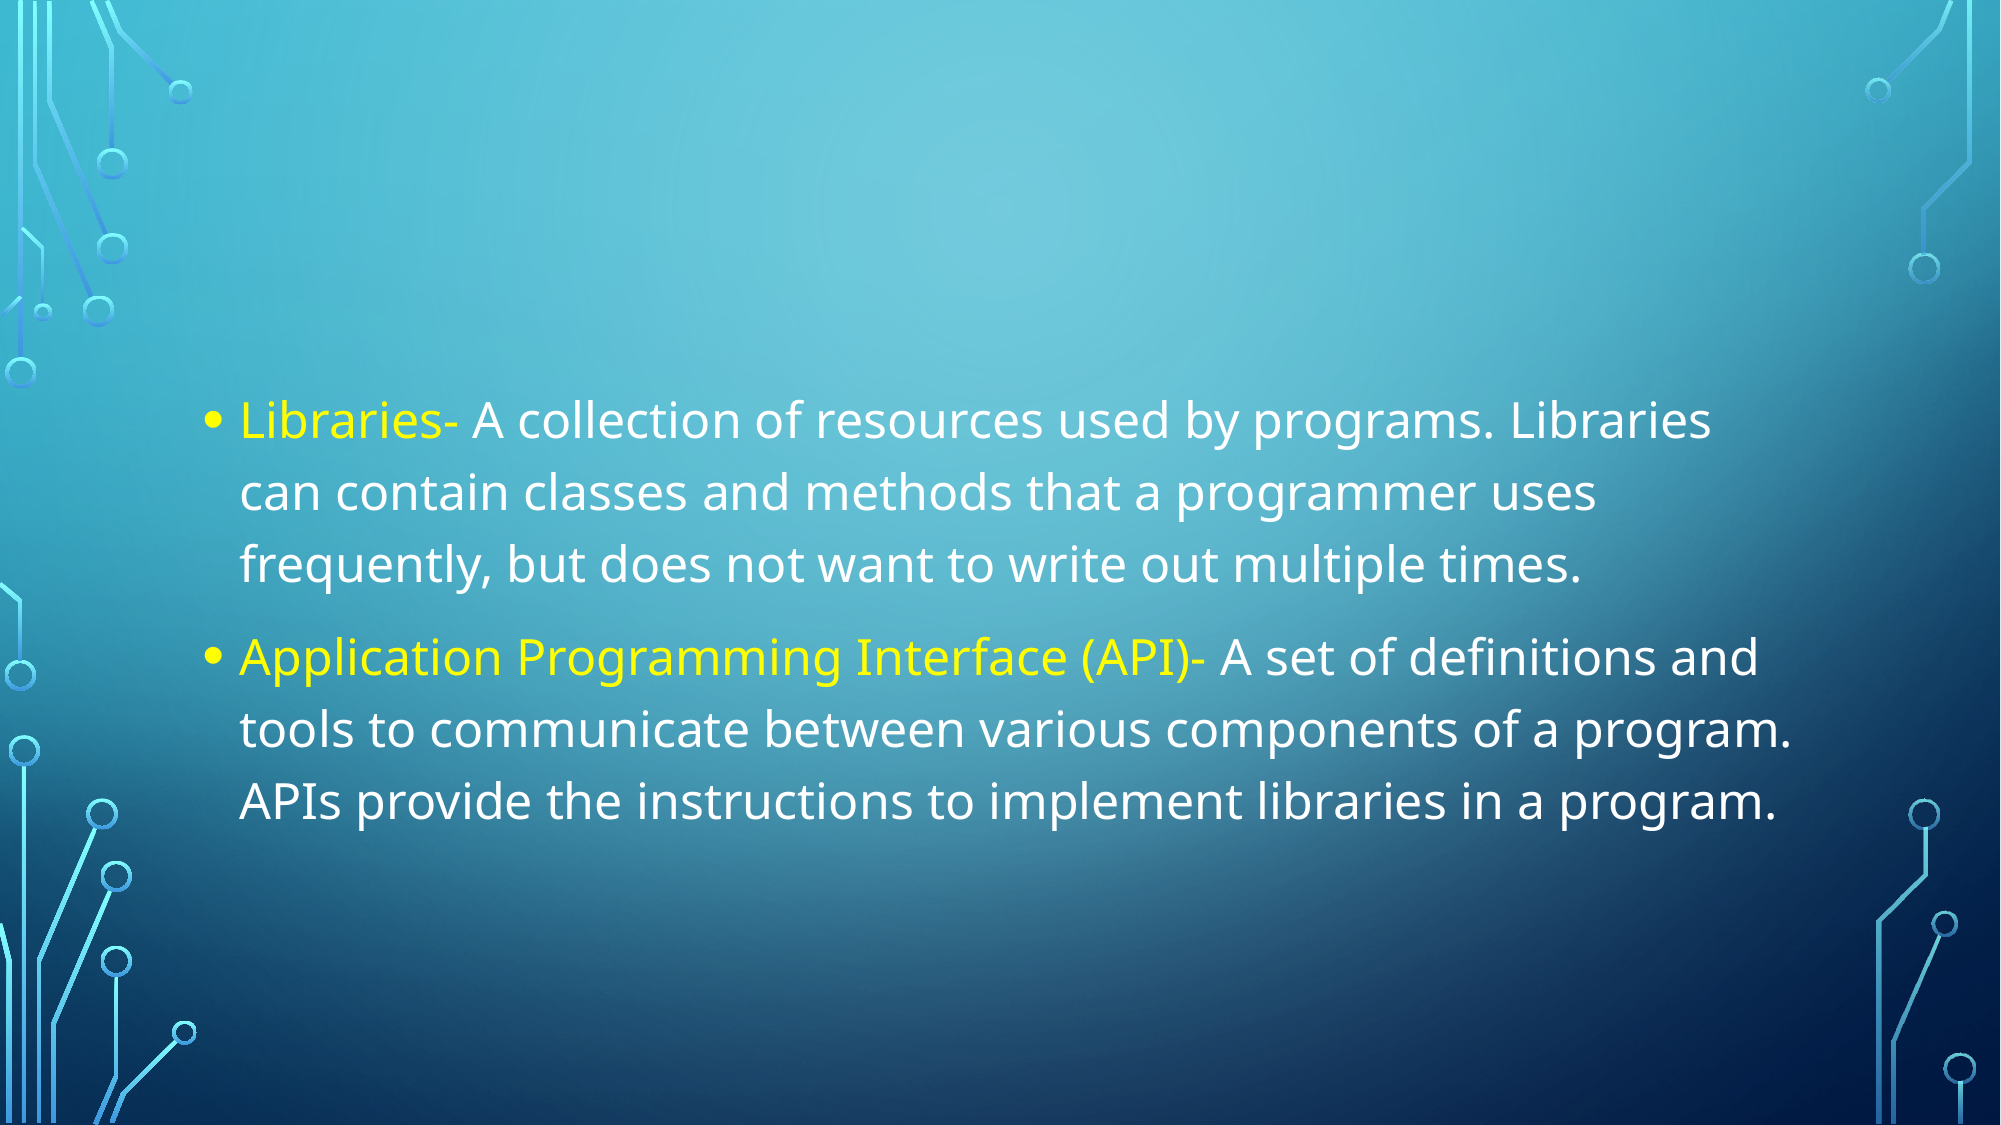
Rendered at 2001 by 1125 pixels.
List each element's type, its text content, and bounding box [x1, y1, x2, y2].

list Libraries- A collection of resources used by programs. Libraries can contain classes and methods that a programmer uses frequently, but does not want to write out multiple times. Application Programming Interface (API)- A set of definitions and tools to communicate between various components of a program. APIs provide the instructions to implement libraries in a program. [187, 369, 1813, 950]
